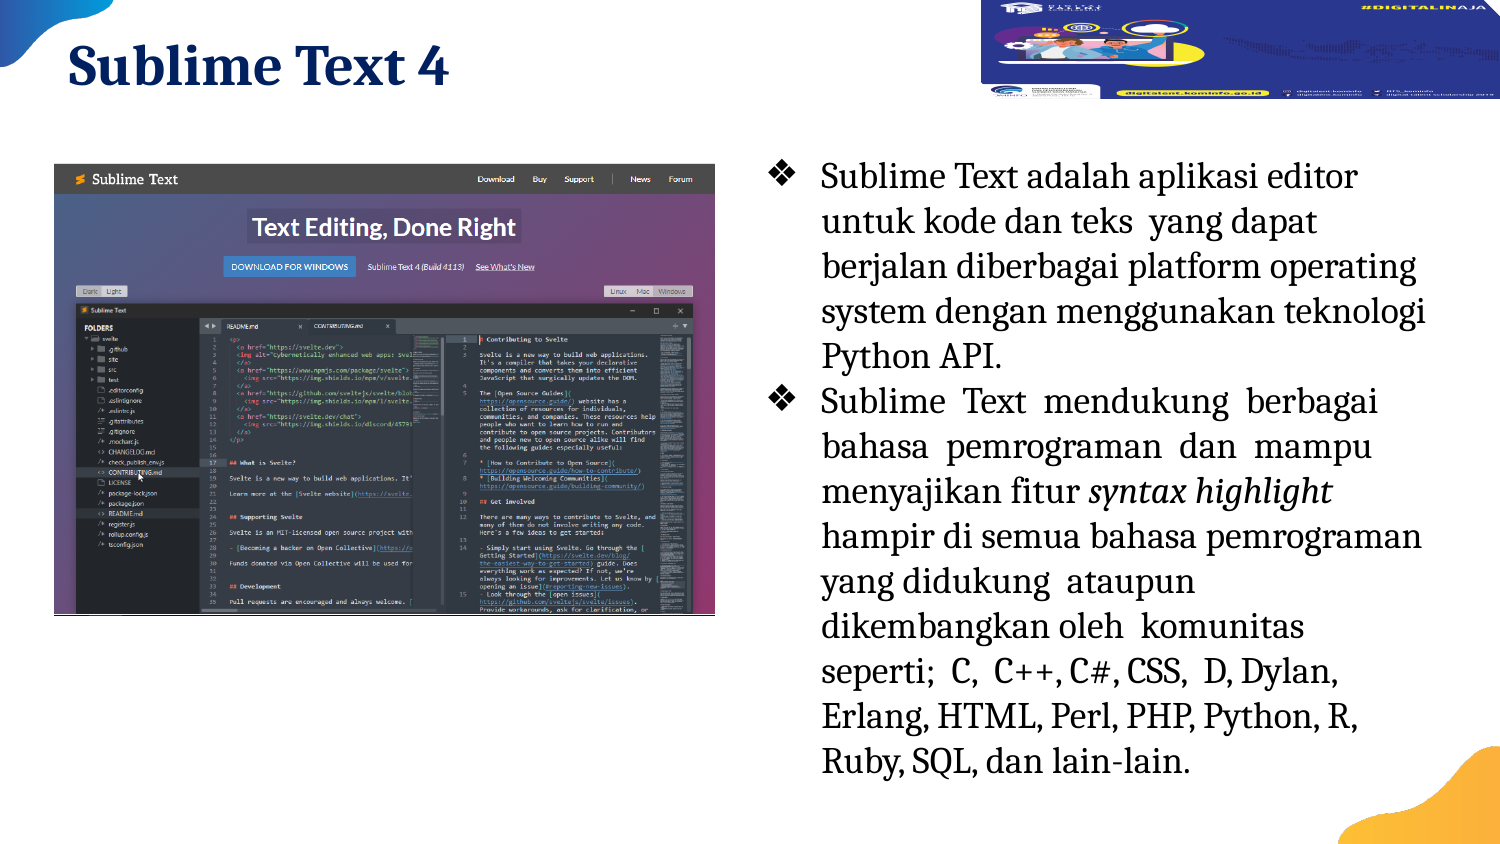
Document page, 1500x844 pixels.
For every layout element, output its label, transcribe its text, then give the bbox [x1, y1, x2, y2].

picture [0, 0, 115, 73]
picture [54, 163, 716, 616]
picture [1335, 738, 1500, 844]
text_box [54, 143, 750, 789]
text_box Sublime Text adalah aplikasi editor untuk kode dan teks yang dapat berjalan diberbagai platform operating system dengan menggunakan teknologi Python API. Sublime Text mendukung berbagai bahasa pemrograman dan mampu menyajikan fitur syntax highlight hampir di semua bahasa pemrograman yang didukung ataupun dikembangkan oleh komunitas seperti; C, C++, C#, CSS, D, Dylan, Erlang, HTML, Perl, PHP, Python, R, Ruby, SQL, dan lain-lain. [750, 143, 1443, 789]
text_box Sublime Text 4 [54, 19, 977, 105]
picture [980, 0, 1500, 100]
